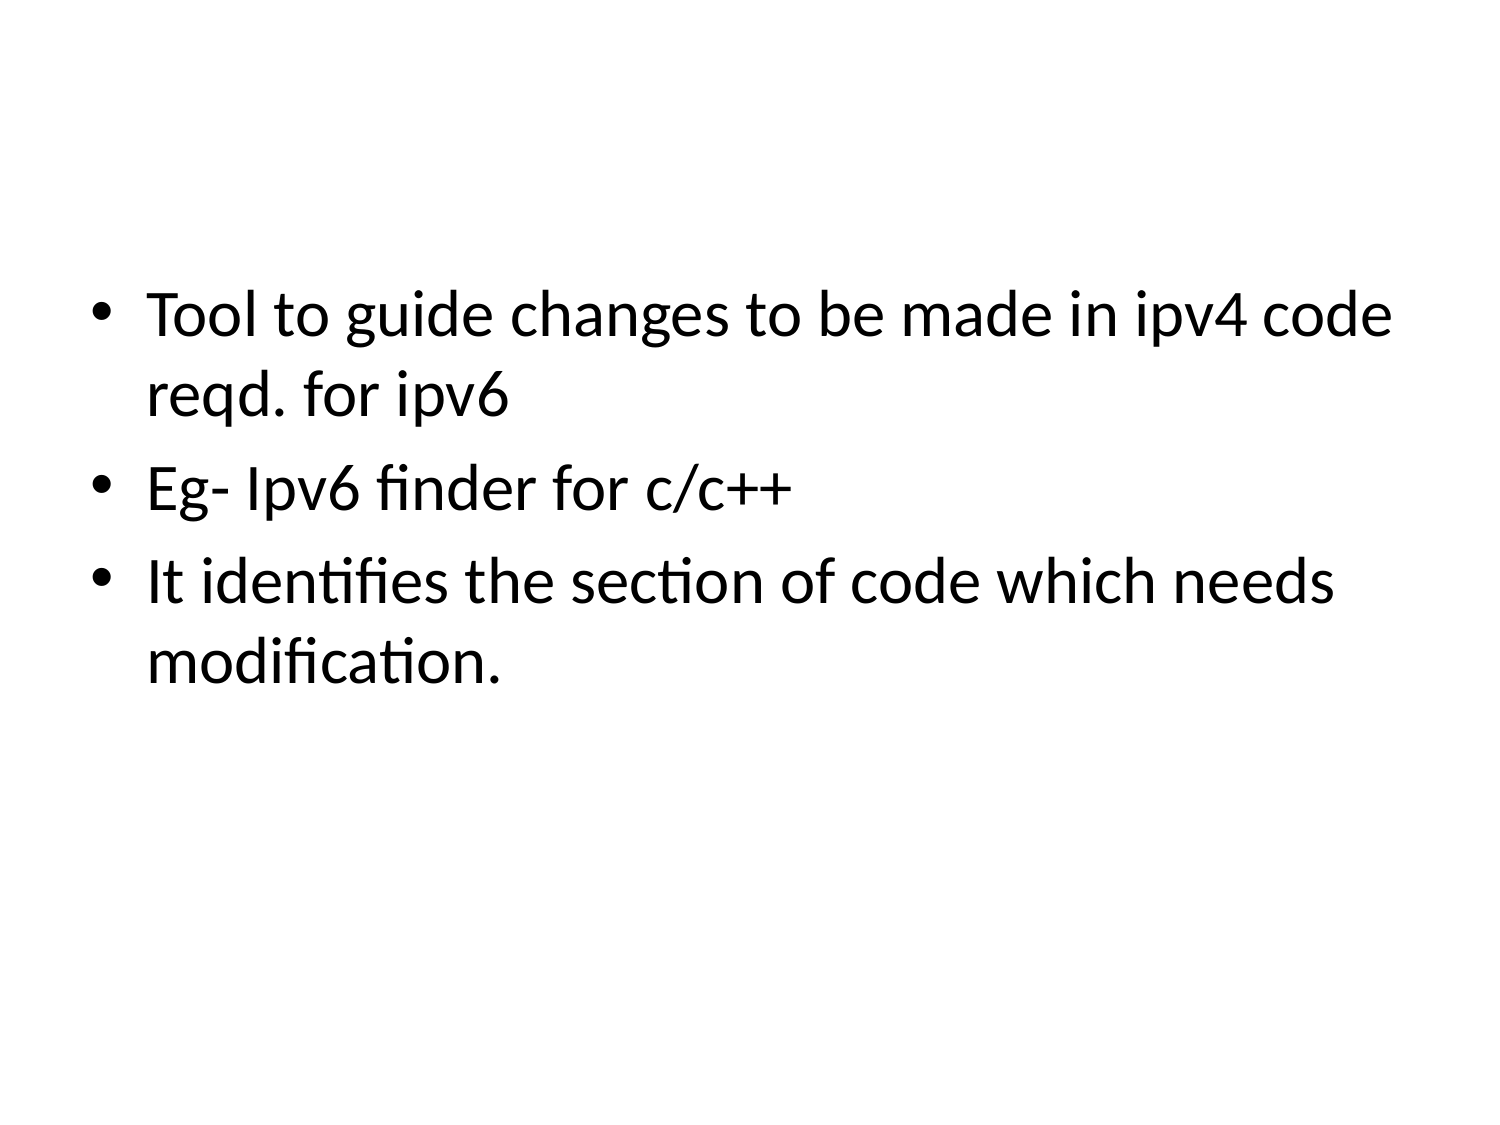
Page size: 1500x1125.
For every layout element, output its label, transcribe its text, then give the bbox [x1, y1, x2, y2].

list Tool to guide changes to be made in ipv4 code reqd. for ipv6 Eg- Ipv6 finder for c/c++ It identifies the section of code which needs modification. [75, 262, 1425, 1005]
